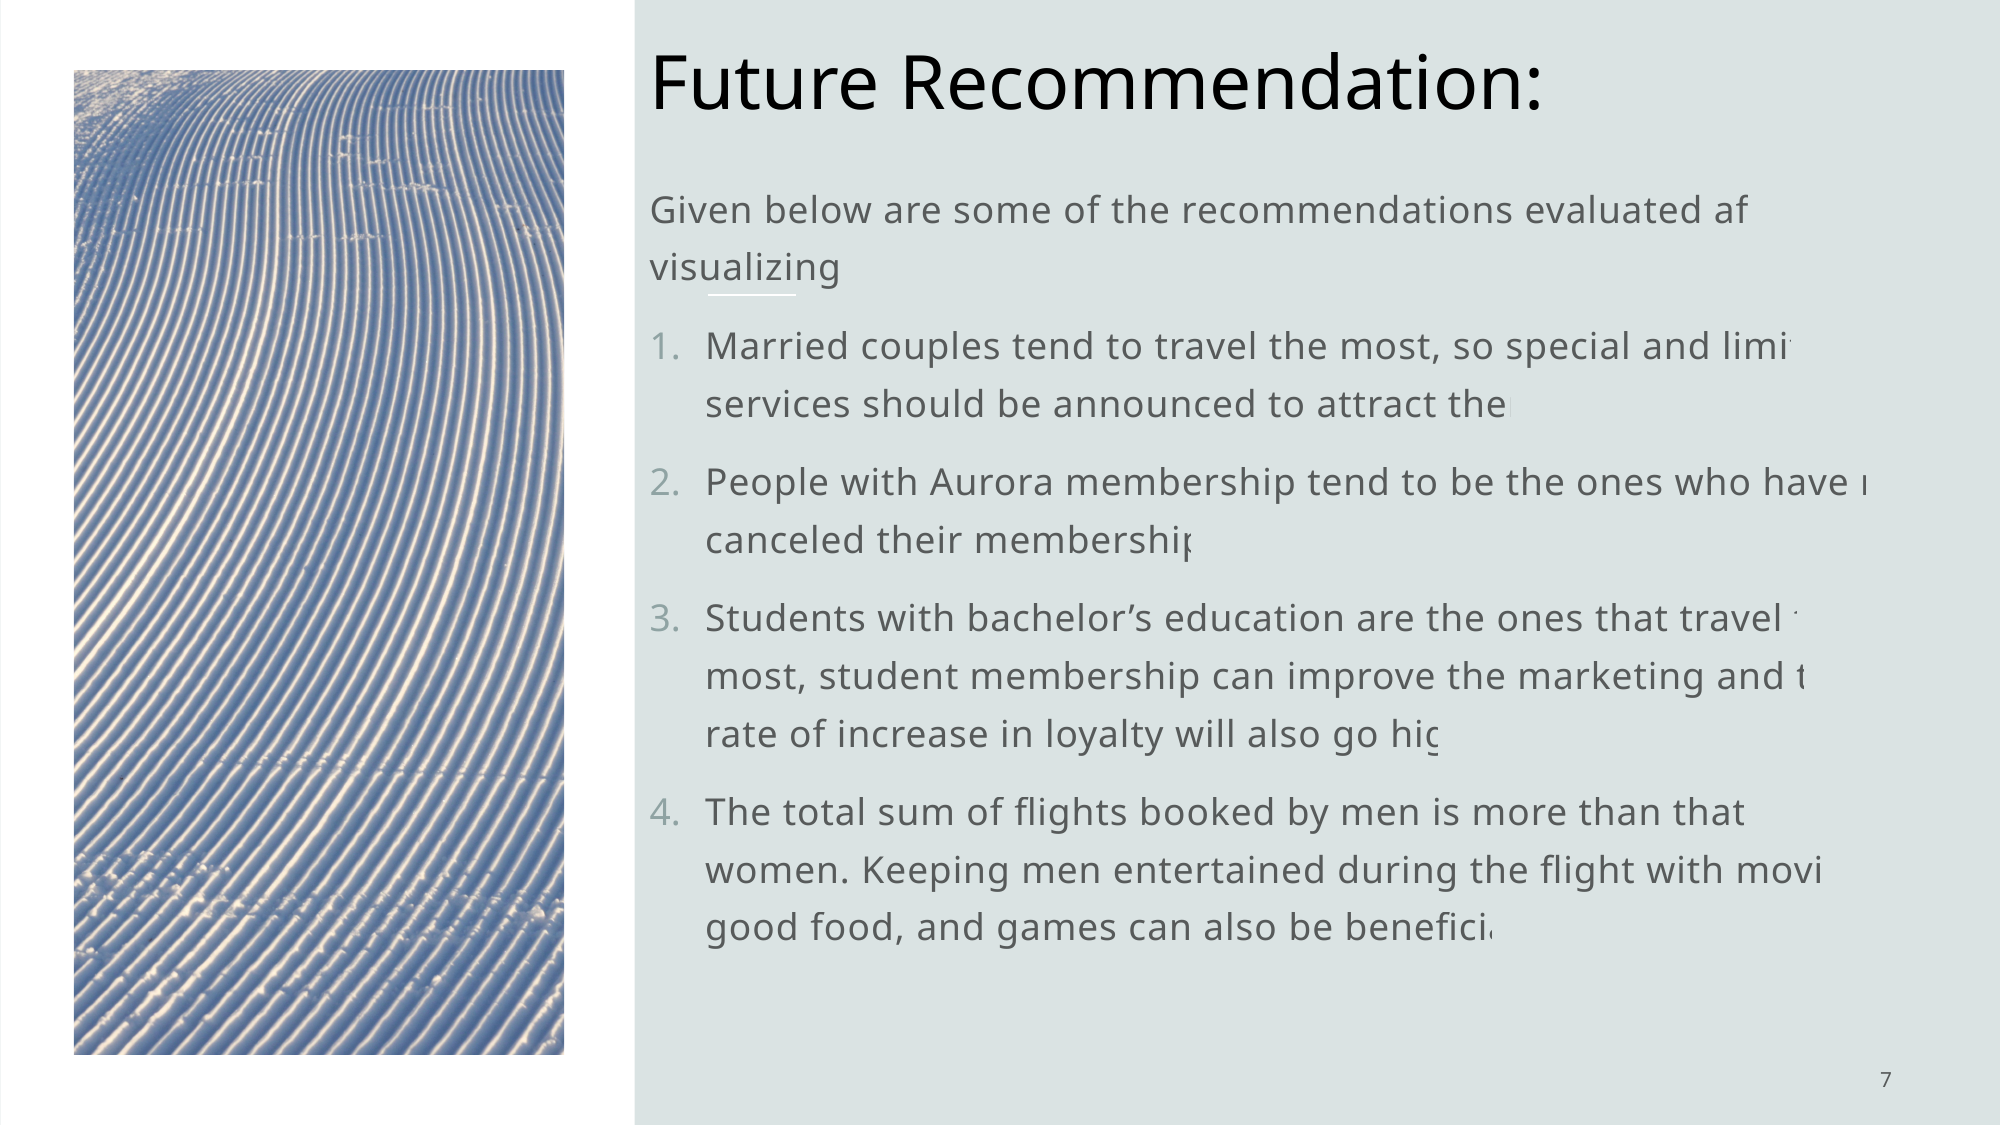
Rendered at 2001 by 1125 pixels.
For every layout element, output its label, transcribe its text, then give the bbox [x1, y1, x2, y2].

list Given below are some of the recommendations evaluated after visualizing: Married couples tend to travel the most, so special and limited services should be announced to attract them. People with Aurora membership tend to be the ones who have not canceled their membership. Students with bachelor’s education are the ones that travel the most, student membership can improve the marketing and the rate of increase in loyalty will also go high. The total sum of flights booked by men is more than that of women. Keeping men entertained during the flight with movies, good food, and games can also be beneficial. [649, 165, 1950, 960]
title Future Recommendation: [649, 8, 1849, 133]
picture [73, 70, 565, 1055]
slide_number 7 [1637, 1042, 1907, 1119]
